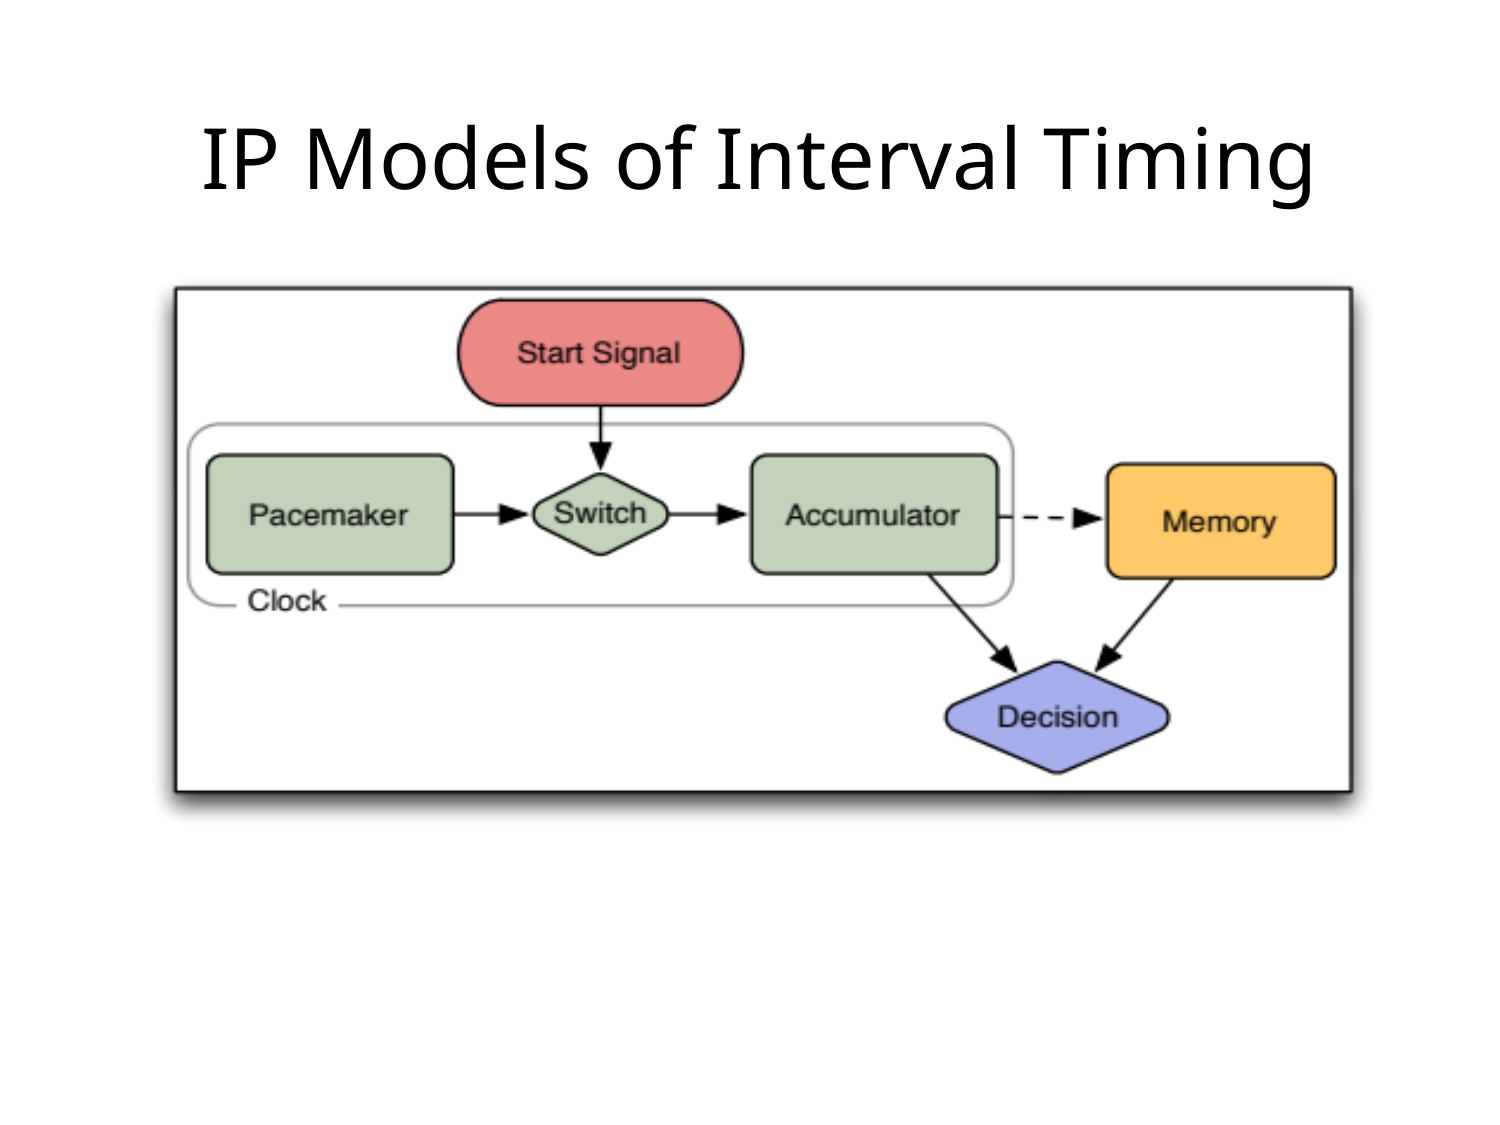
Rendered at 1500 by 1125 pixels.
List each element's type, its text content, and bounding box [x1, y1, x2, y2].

picture [140, 267, 1380, 831]
text_box IP Models of Interval Timing [84, 69, 1435, 243]
